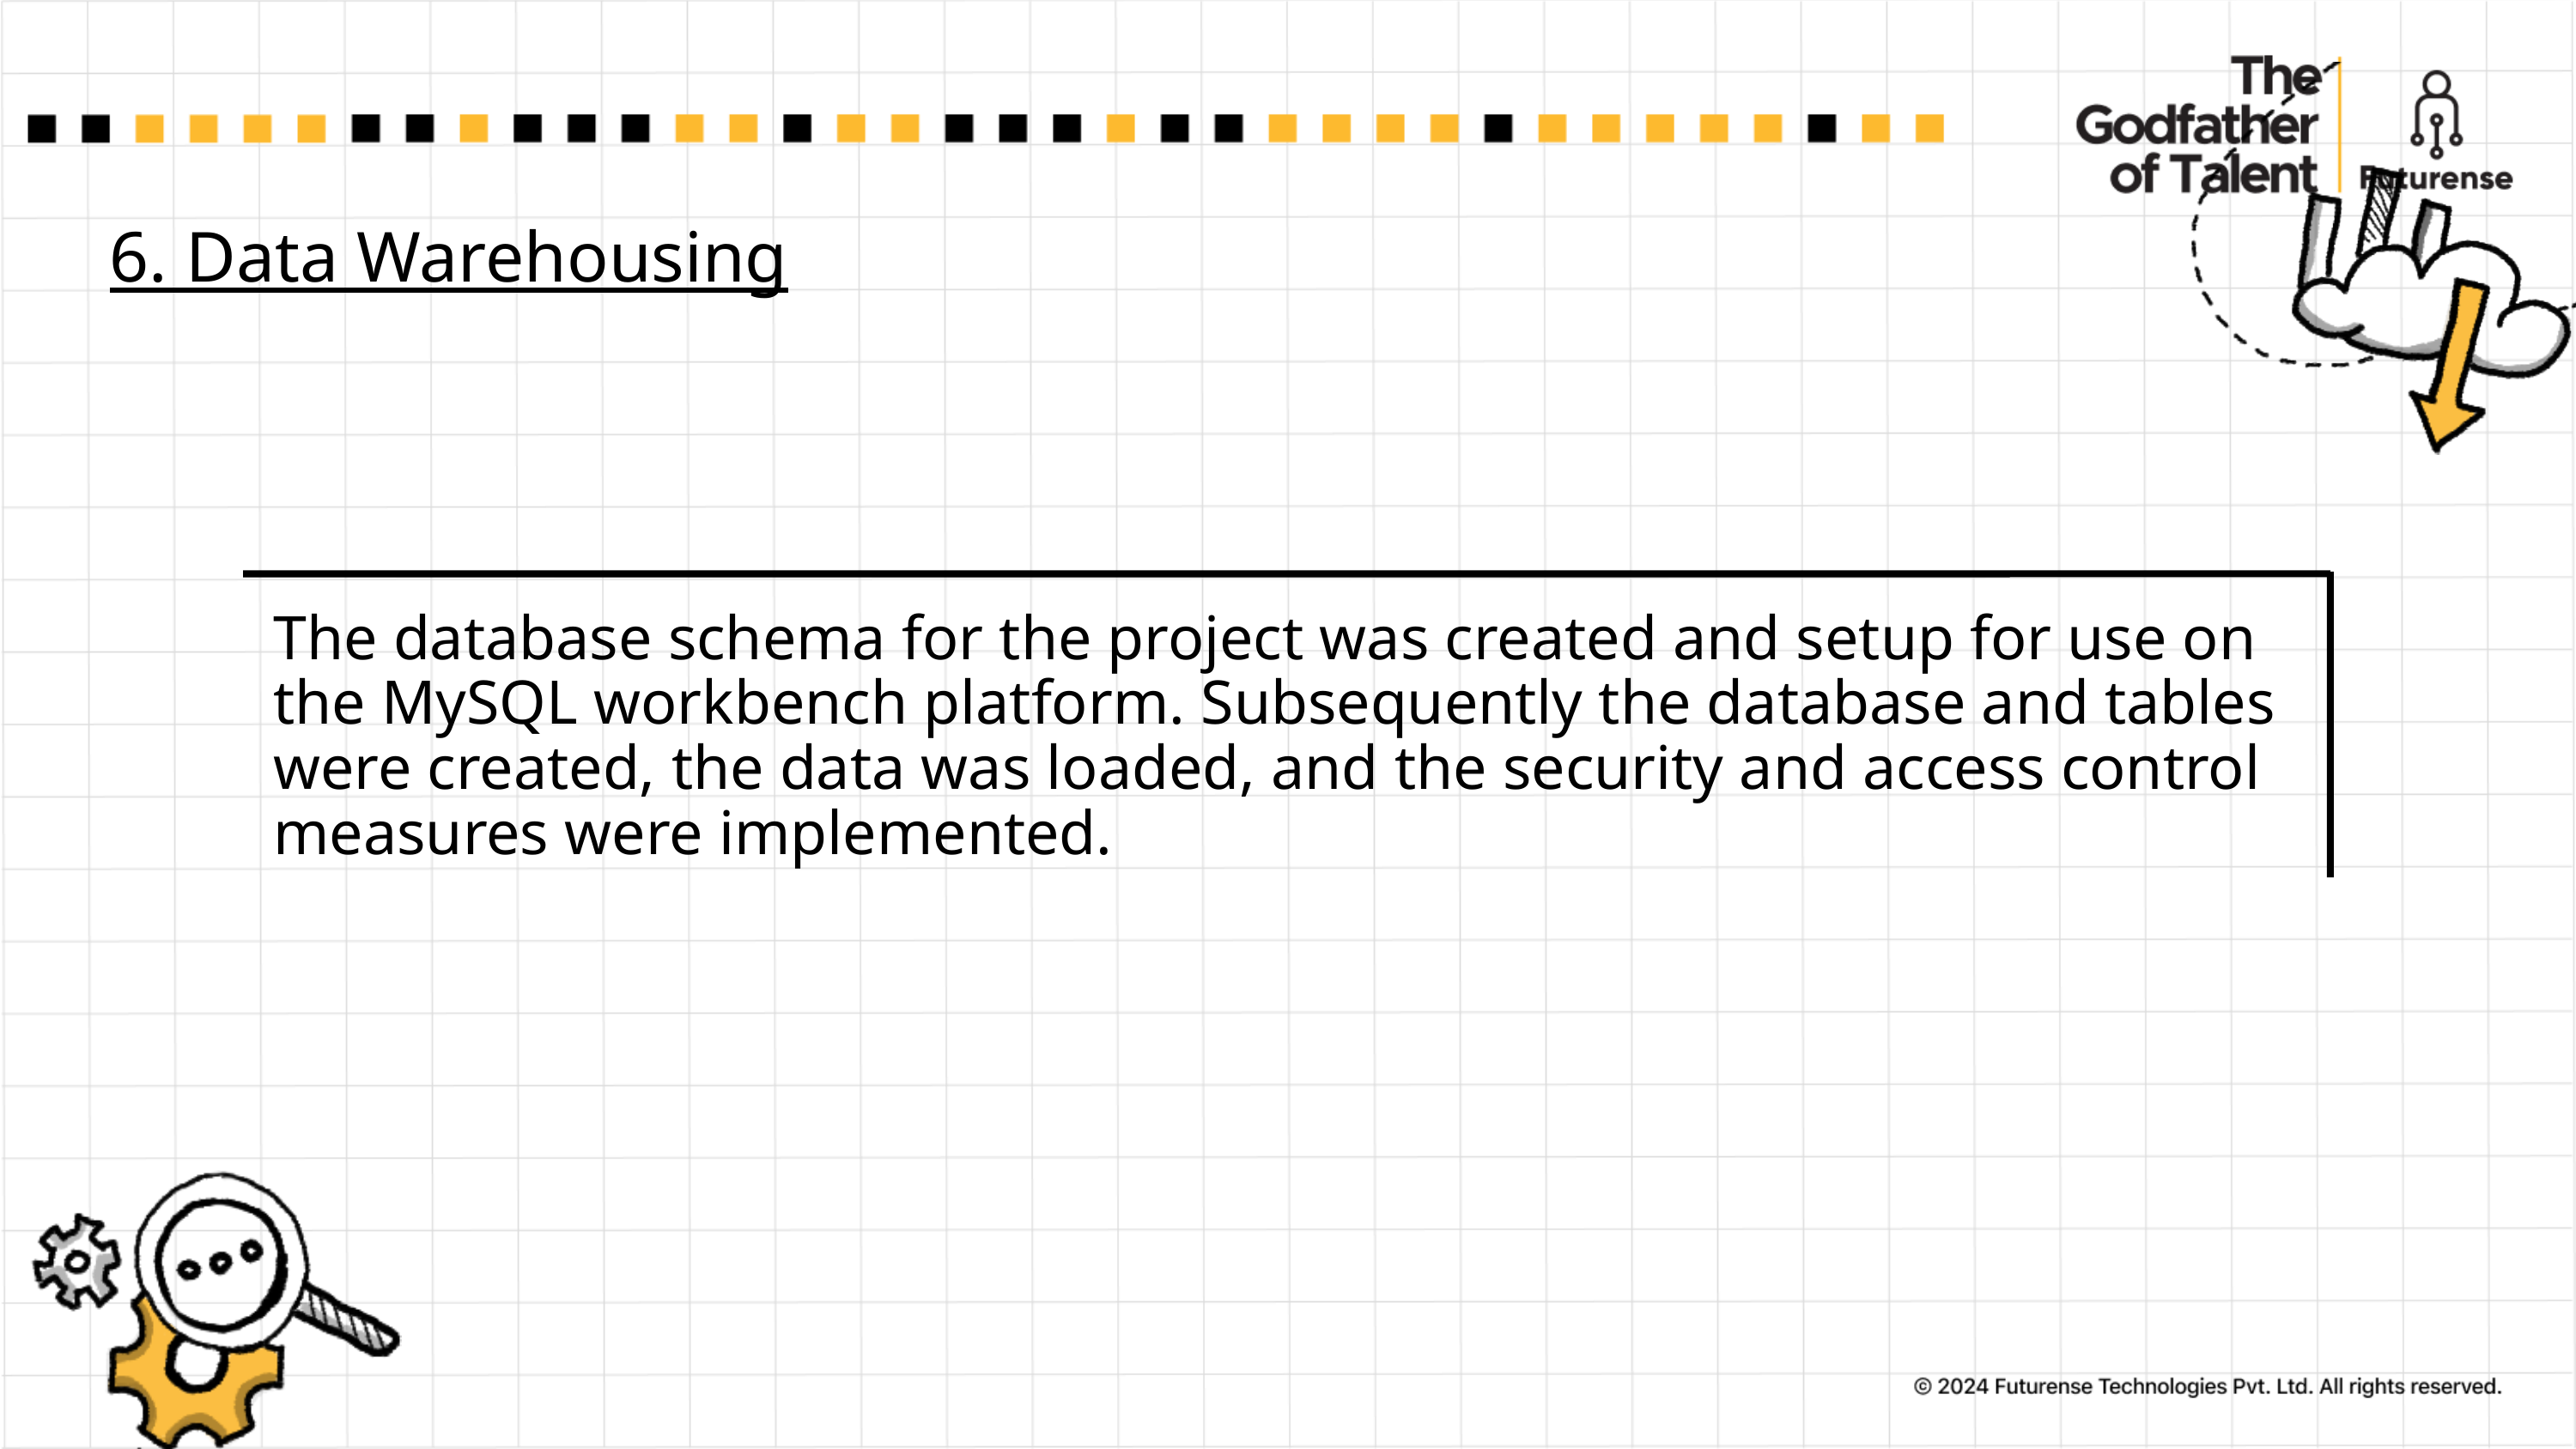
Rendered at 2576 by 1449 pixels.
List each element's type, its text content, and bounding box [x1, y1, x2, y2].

text_box 6. Data Warehousing [0, 221, 898, 297]
text_box [2190, 62, 2576, 455]
text_box [0, 0, 2576, 1449]
text_box [0, 1170, 402, 1449]
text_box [242, 571, 2334, 878]
